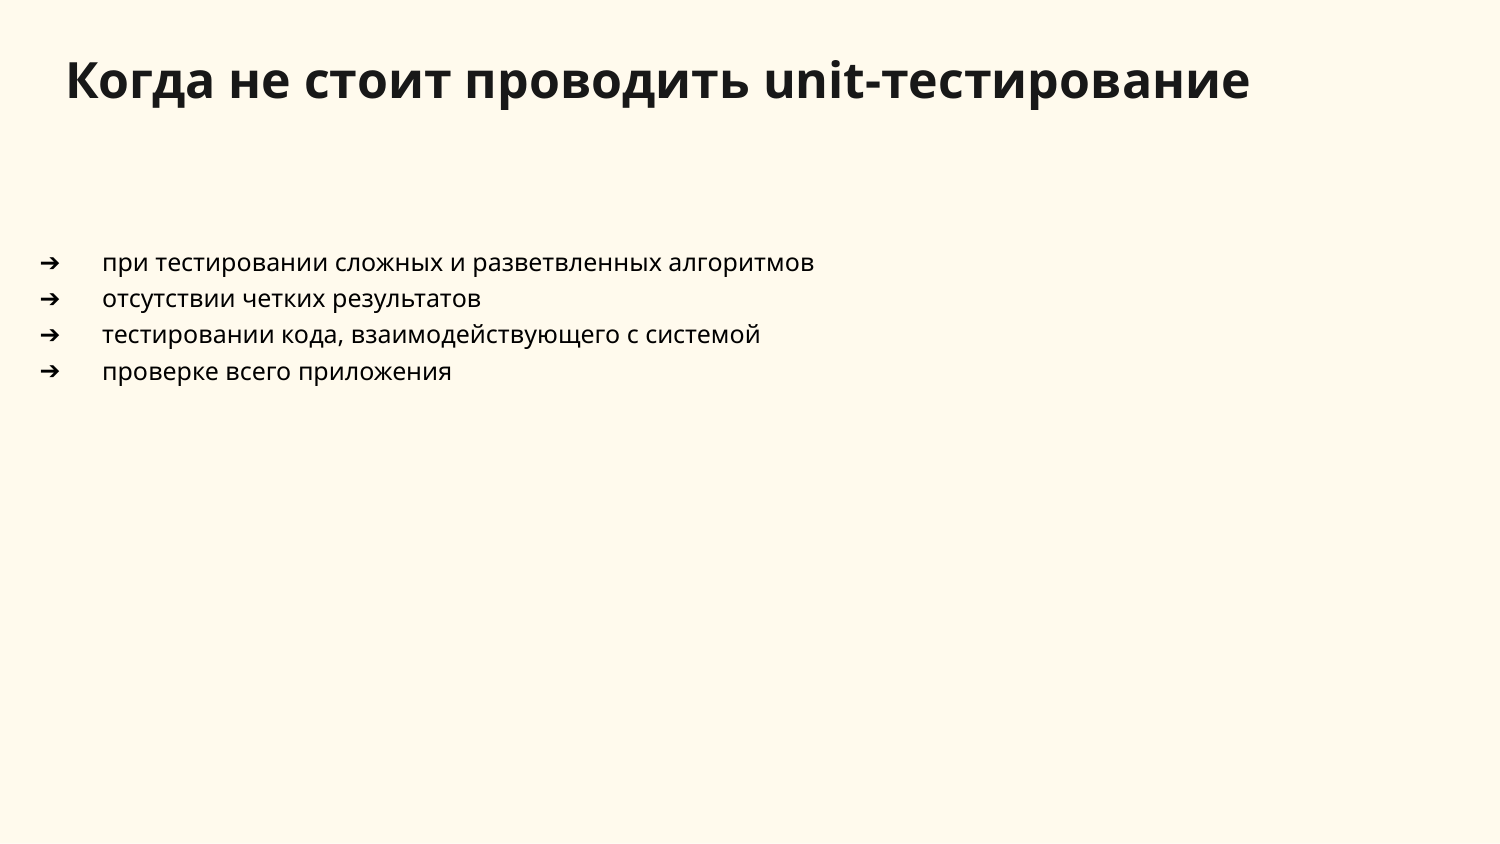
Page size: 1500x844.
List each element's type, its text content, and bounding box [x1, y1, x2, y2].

text_box при тестировании сложных и разветвленных алгоритмов отсутствии четких результатов тестировании кода, взаимодействующего с системой проверке всего приложения [37, 240, 1481, 386]
title Когда не стоит проводить unit-тестирование [63, 46, 1411, 190]
